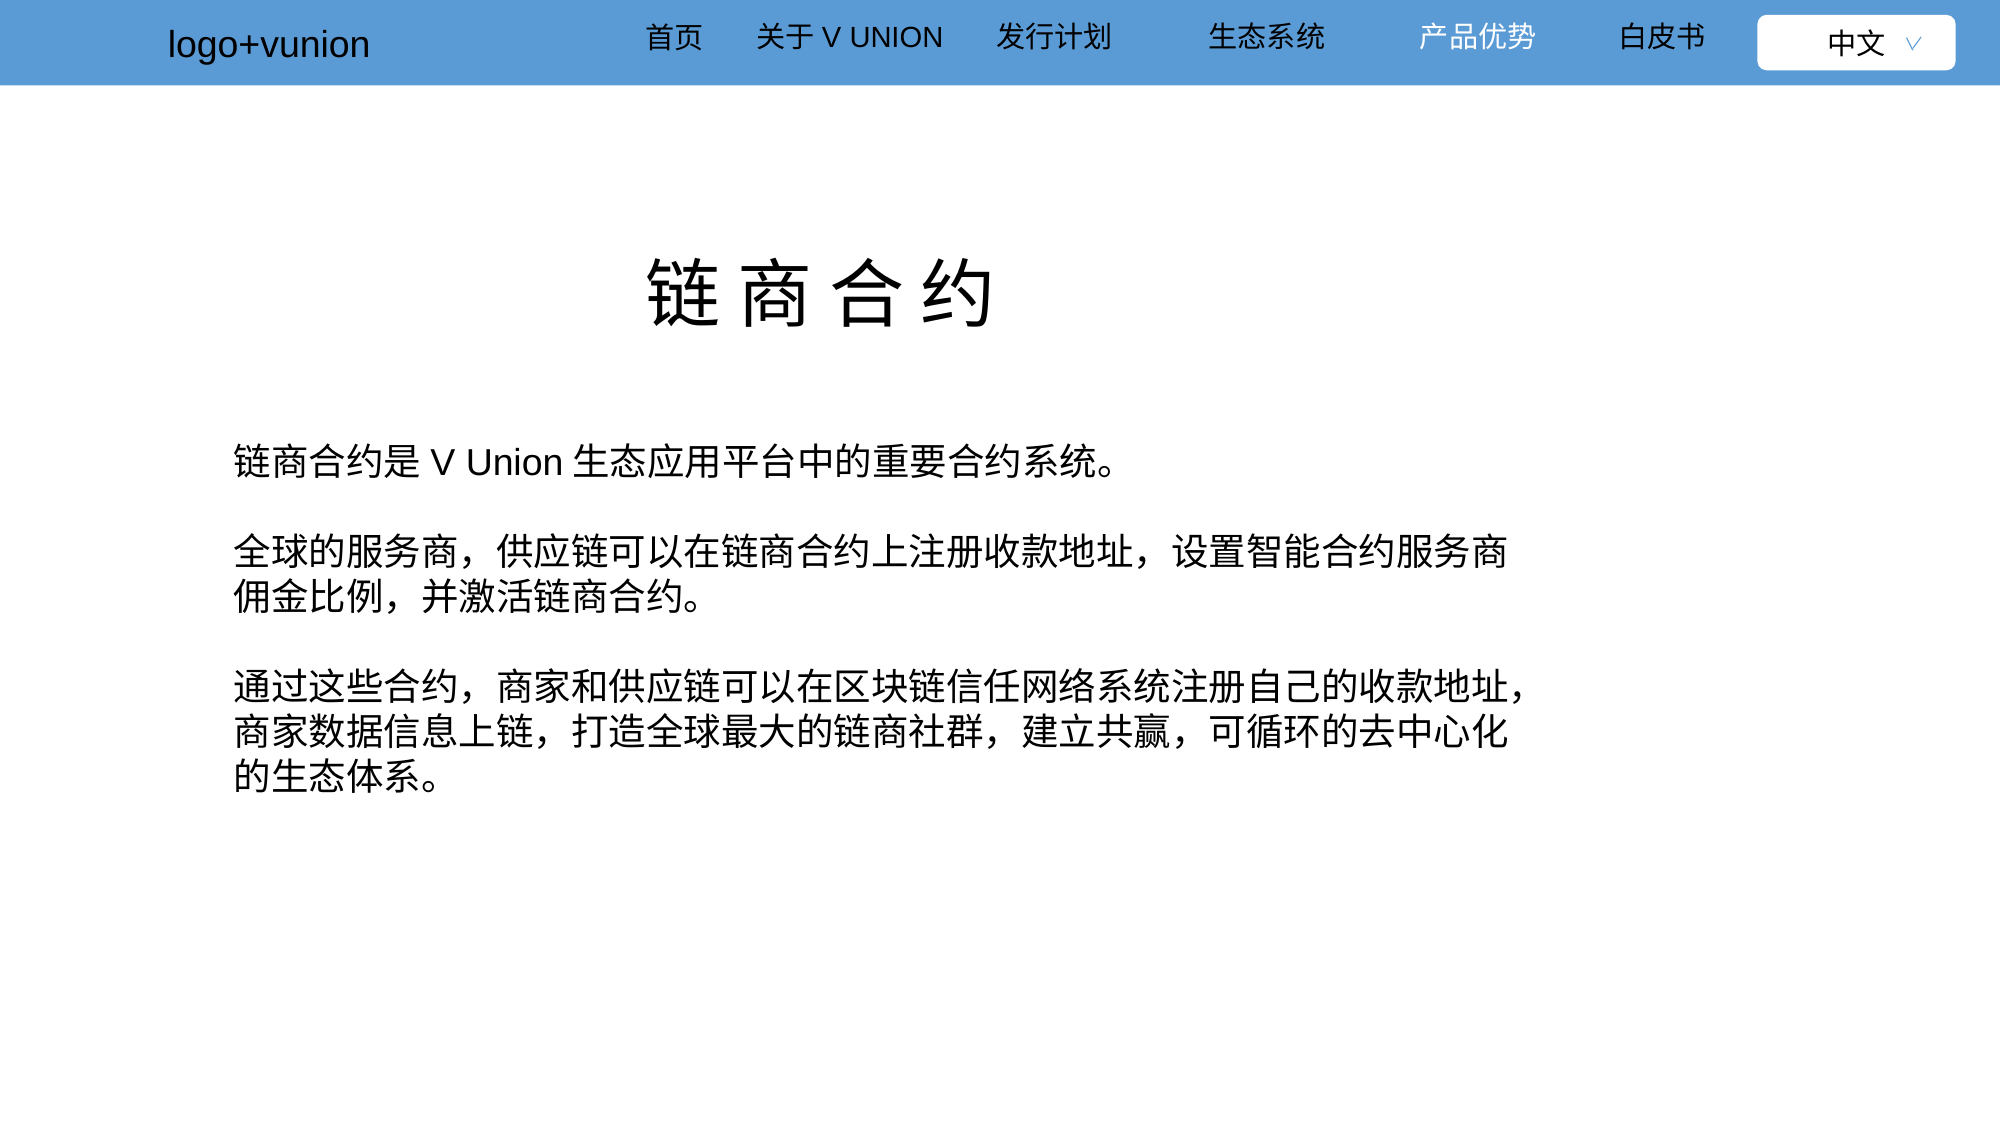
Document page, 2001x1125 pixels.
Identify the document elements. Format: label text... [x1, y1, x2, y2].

text_box 关于V UNION [741, 10, 959, 61]
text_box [1912, 36, 1922, 49]
text_box 链 商 合 约 [534, 214, 1168, 349]
text_box logo+vunion [153, 12, 468, 73]
text_box 白皮书 [1603, 10, 1721, 61]
text_box 链商合约是V Union生态应用平台中的重要合约系统。 全球的服务商，供应链可以在链商合约上注册收款地址，设置智能合约服务商佣金比例，并激活链商合约。 通过这些合约，商家和供应链可以在区块链信任网络系统注册自己的收款地址，商家数据信息上链，打造全球最大的链商社群，建立共赢，可循环的去中心化的生态体系。 [219, 430, 1547, 806]
text_box 产品优势 [1405, 10, 1552, 61]
text_box 中文 [1756, 13, 1957, 72]
text_box 生态系统 [1193, 10, 1341, 61]
text_box 首页 [631, 11, 840, 62]
text_box 发行计划 [981, 10, 1129, 61]
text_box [1906, 37, 1913, 51]
text_box [0, 0, 2000, 86]
